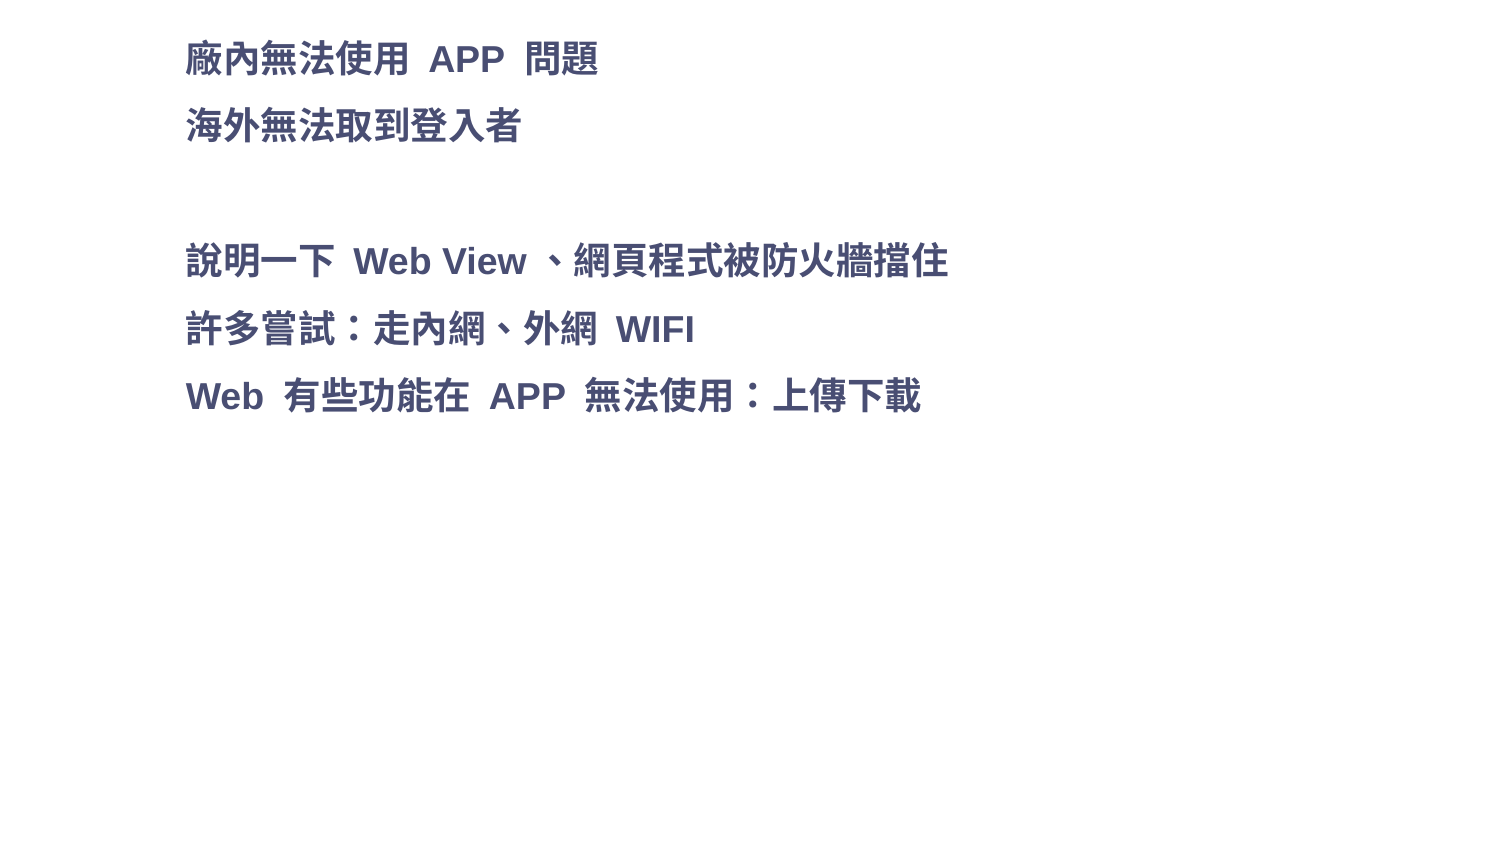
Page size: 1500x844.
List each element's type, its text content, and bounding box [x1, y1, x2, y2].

text_box 廠內無法使用 APP 問題 海外無法取到登入者 說明一下 Web View、網頁程式被防火牆擋住 許多嘗試：走內網、外網 WIFI Web 有些功能在 APP 無法使用：上傳下載 [171, 4, 1329, 560]
